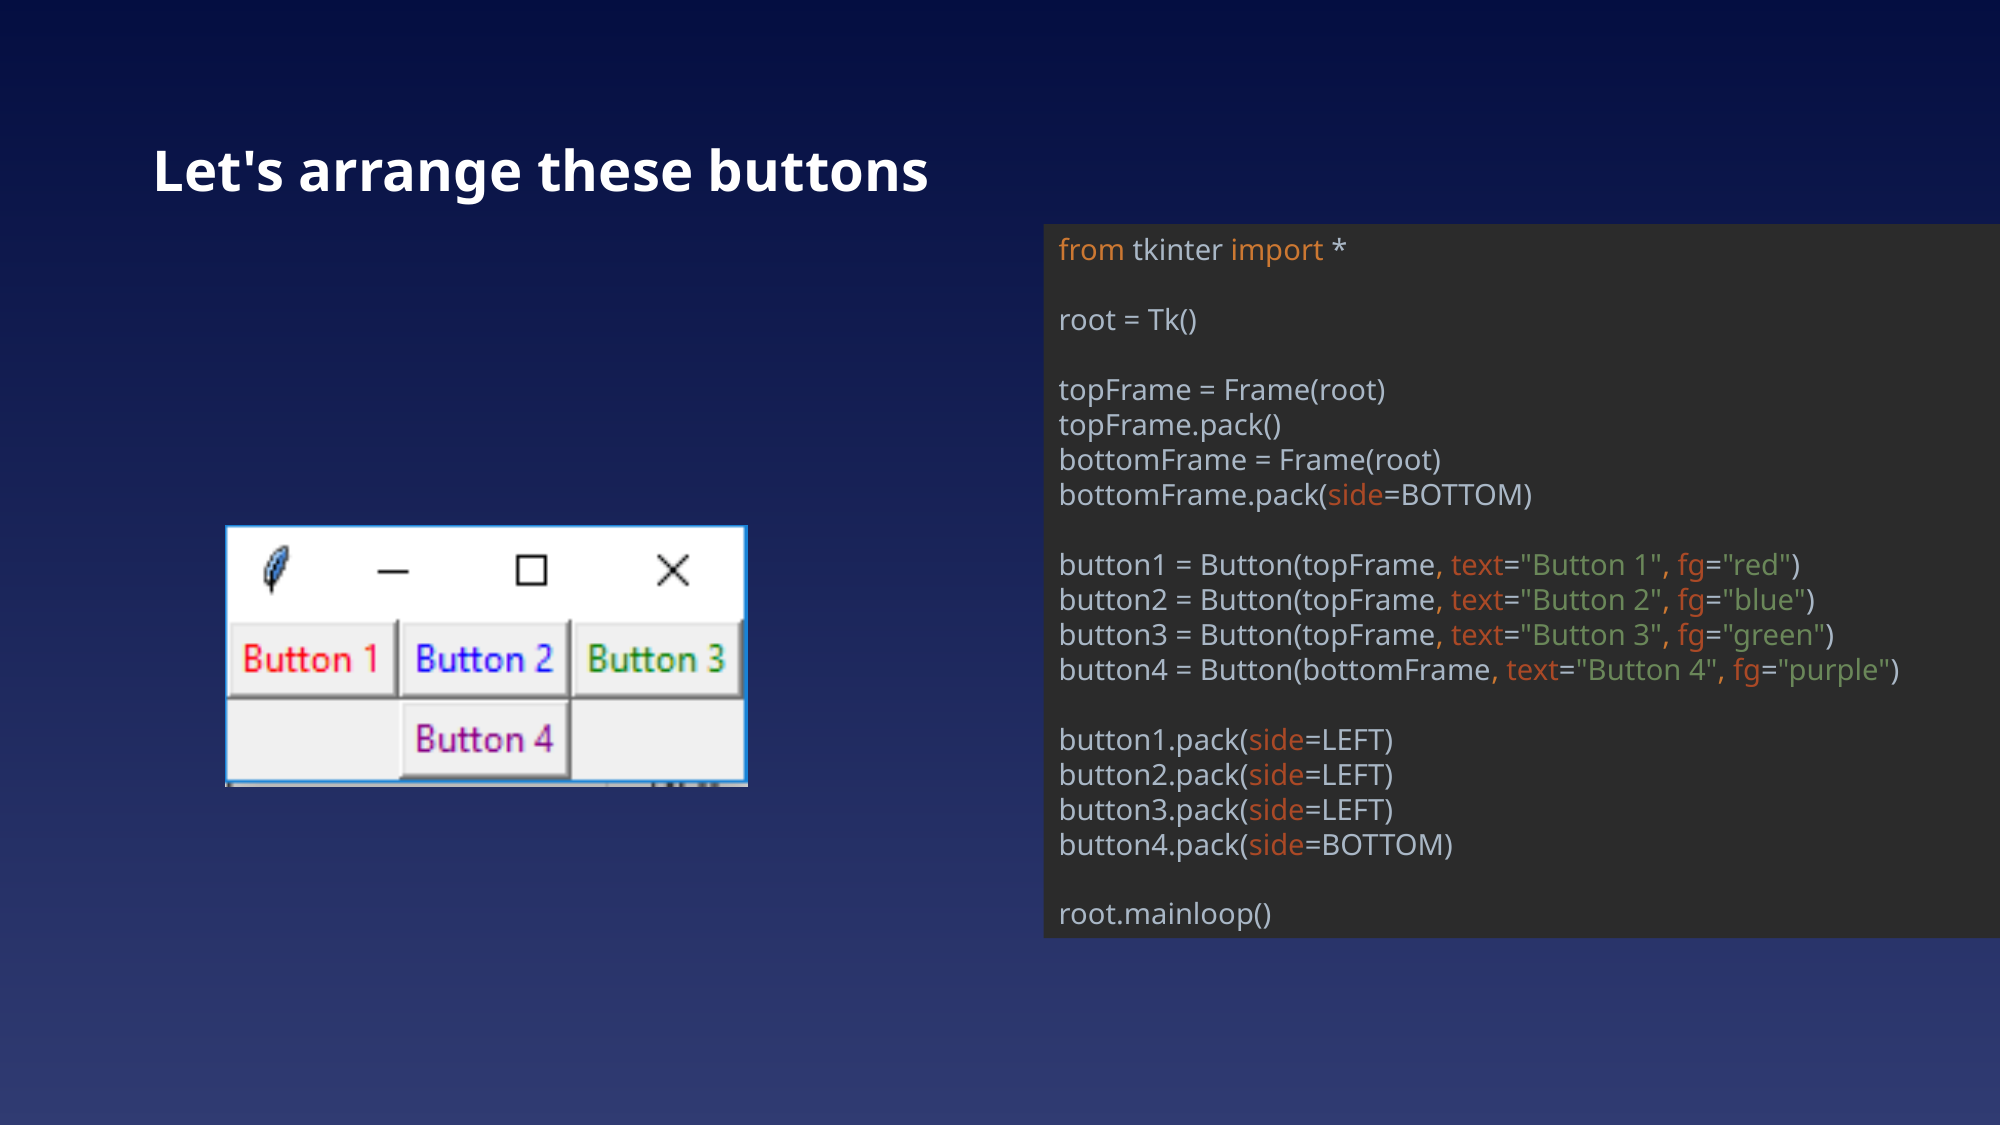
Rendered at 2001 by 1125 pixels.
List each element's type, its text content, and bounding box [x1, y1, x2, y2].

title Let's arrange these buttons [137, 59, 1025, 278]
text_box from tkinter import * root = Tk() topFrame = Frame(root) topFrame.pack() bottomFrame = Frame(root) bottomFrame.pack(side=BOTTOM) button1 = Button(topFrame, text="Button 1", fg="red") button2 = Button(topFrame, text="Button 2", fg="blue") button3 = Button(topFrame, text="Button 3", fg="green") button4 = Button(bottomFrame, text="Button 4", fg="purple") button1.pack(side=LEFT) button2.pack(side=LEFT) button3.pack(side=LEFT) button4.pack(side=BOTTOM) root.mainloop() [1043, 224, 2000, 939]
picture [225, 524, 748, 787]
